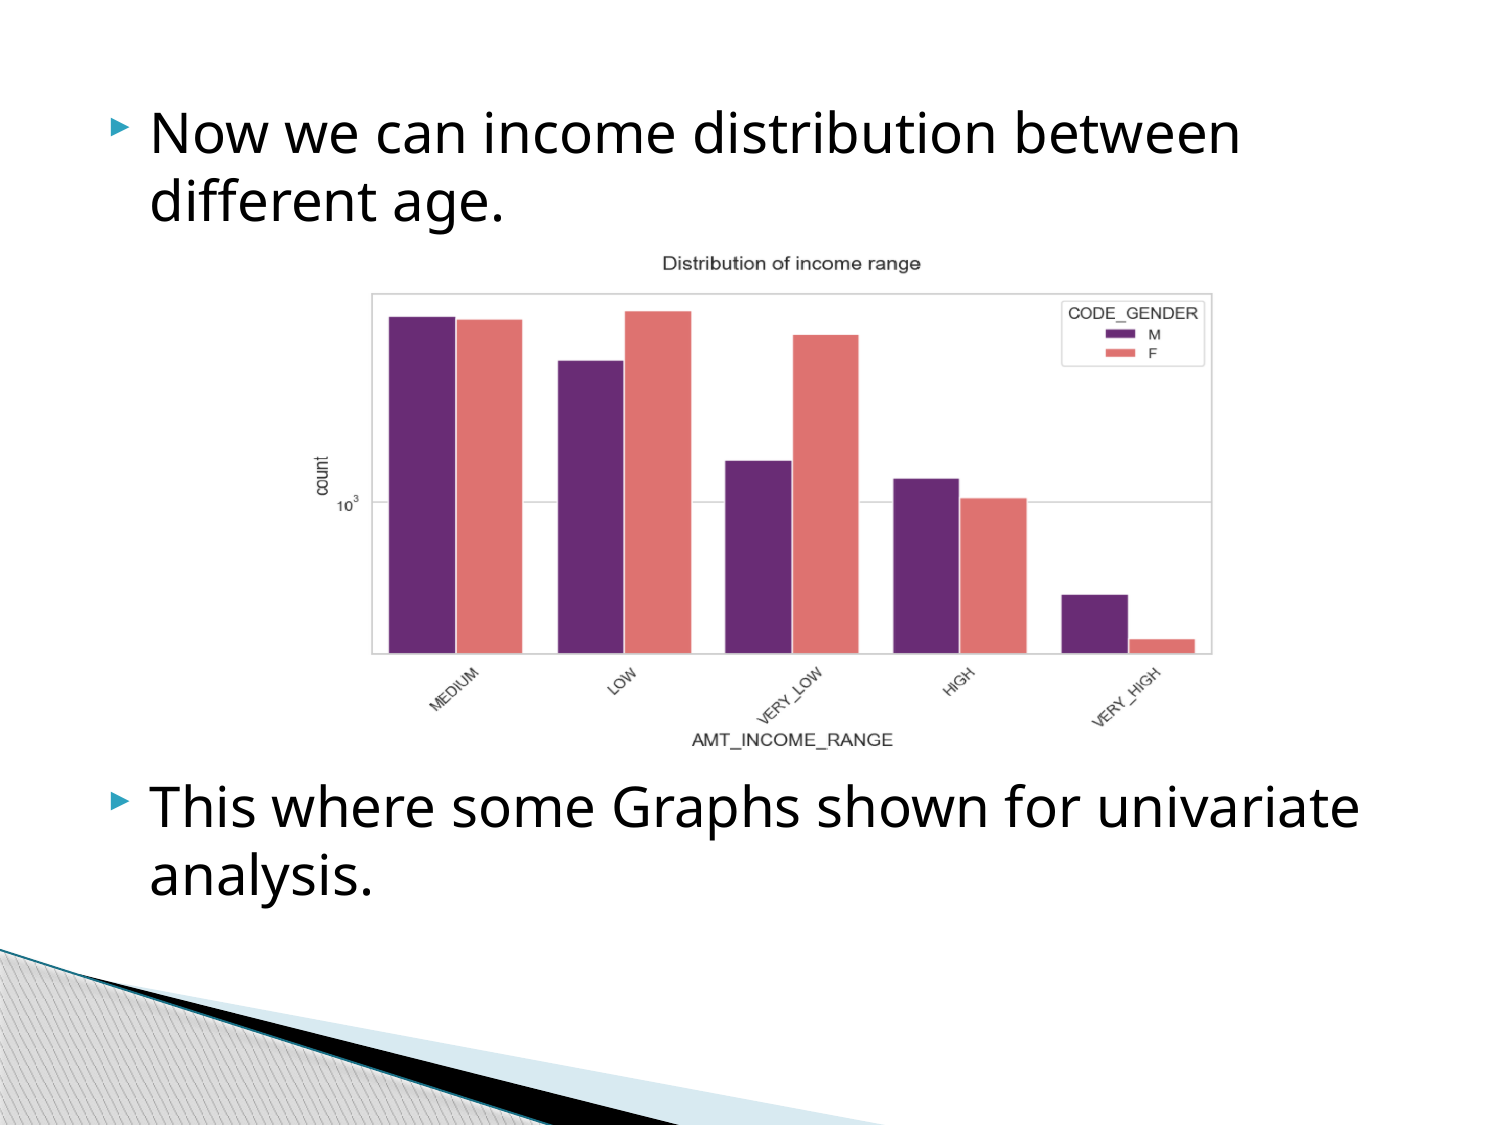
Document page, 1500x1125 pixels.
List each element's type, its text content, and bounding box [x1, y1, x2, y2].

picture [300, 255, 1239, 752]
list Now we can income distribution between different age. This where some Graphs shown for univariate analysis. [75, 90, 1425, 1005]
